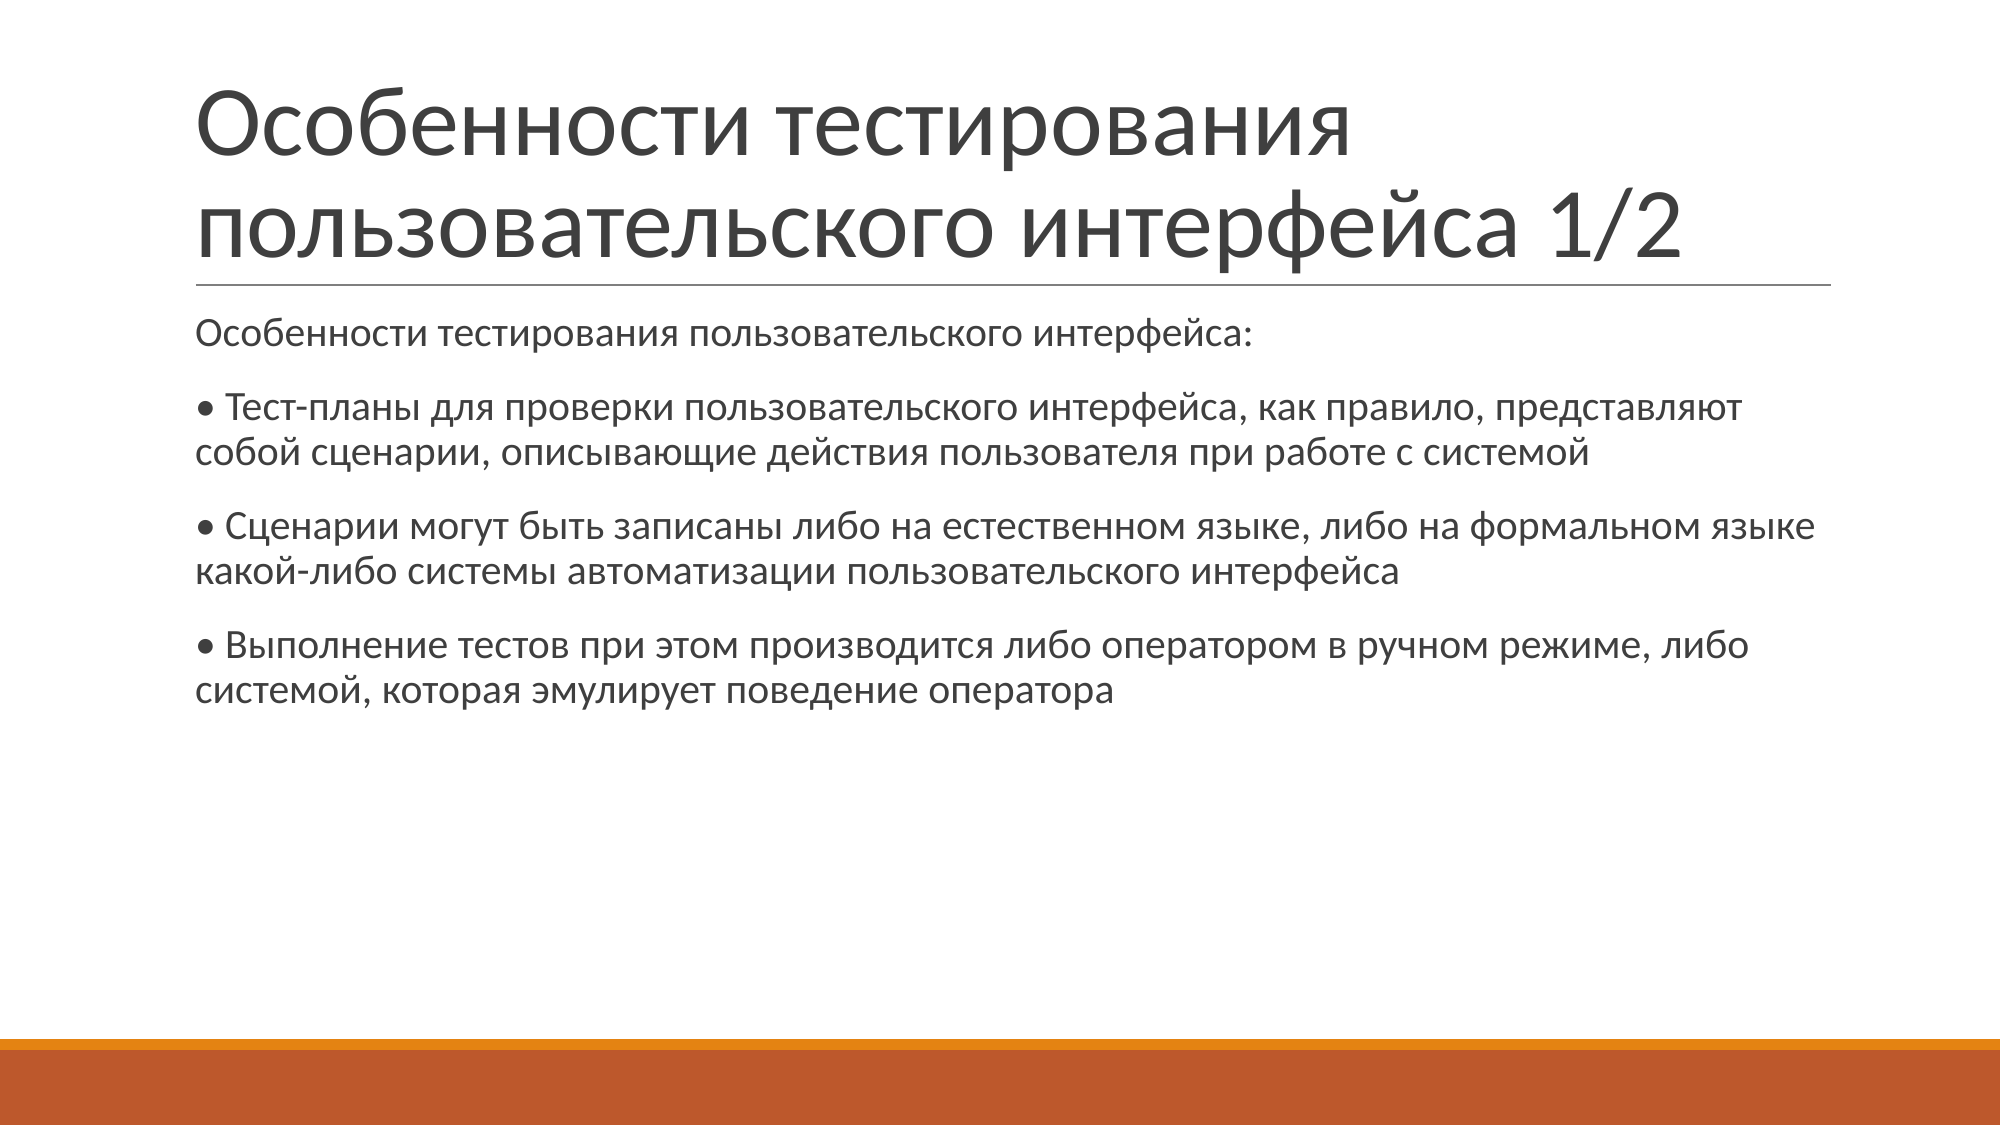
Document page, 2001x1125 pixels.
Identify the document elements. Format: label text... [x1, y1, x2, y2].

list Особенности тестирования пользовательского интерфейса: • Тест-планы для проверки пользовательского интерфейса, как правило, представляют собой сценарии, описывающие действия пользователя при работе с системой • Сценарии могут быть записаны либо на естественном языке, либо на формальном языке какой-либо системы автоматизации пользовательского интерфейса • Выполнение тестов при этом производится либо оператором в ручном режиме, либо системой, которая эмулирует поведение оператора [180, 302, 1830, 963]
title Особенности тестирования пользовательского интерфейса 1/2 [180, 47, 1830, 285]
